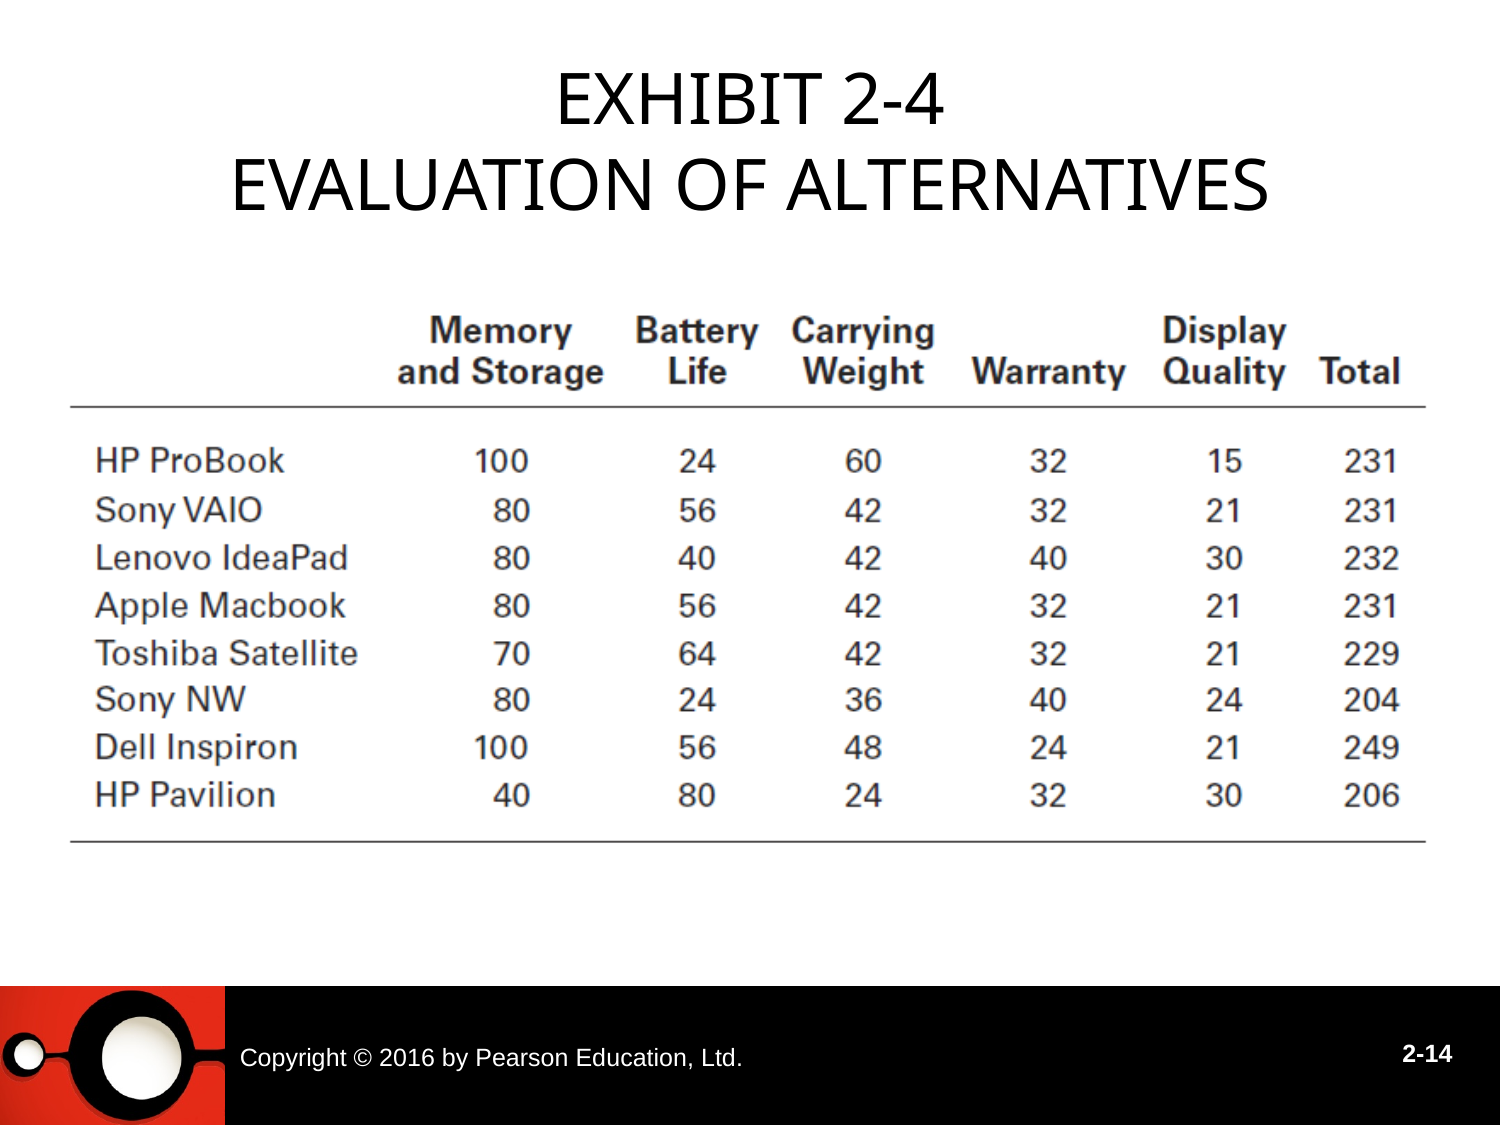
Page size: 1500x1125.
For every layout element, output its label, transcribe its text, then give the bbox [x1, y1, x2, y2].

picture [0, 986, 225, 1125]
title Exhibit 2-4 Evaluation of Alternatives [112, 45, 1388, 233]
footer Copyright © 2016 by Pearson Education, Ltd. [225, 1026, 838, 1087]
text_box [62, 885, 1413, 1080]
picture [28, 299, 1451, 872]
slide_number 2-14 [1387, 1026, 1500, 1087]
